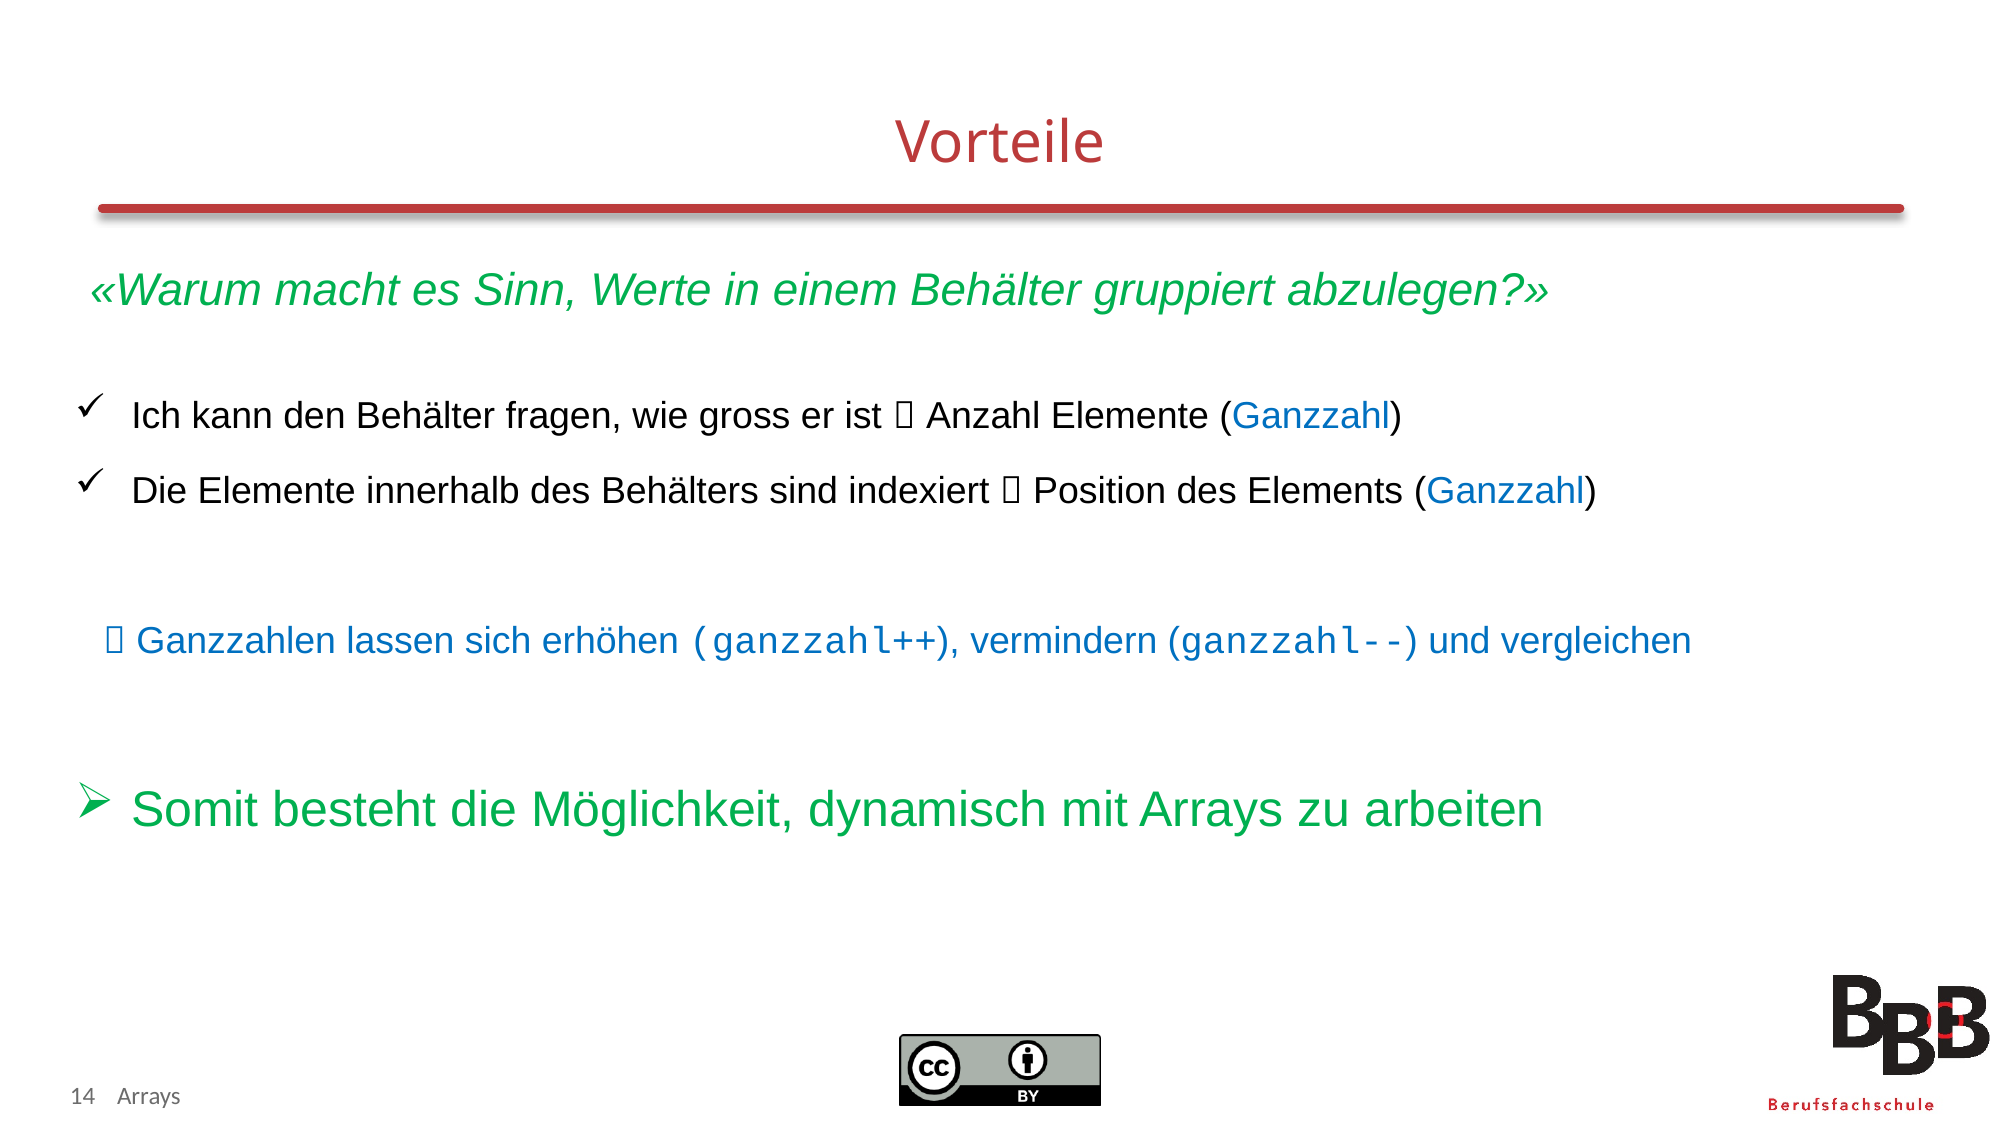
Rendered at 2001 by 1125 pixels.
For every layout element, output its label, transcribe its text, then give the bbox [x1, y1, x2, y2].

slide_number 14 [0, 1065, 111, 1125]
list Ich kann den Behälter fragen, wie gross er ist  Anzahl Elemente (Ganzzahl) Die Elemente innerhalb des Behälters sind indexiert  Position des Elements (Ganzzahl)  Ganzzahlen lassen sich erhöhen (ganzzahl++), vermindern (ganzzahl--) und vergleichen Somit besteht die Möglichkeit, dynamisch mit Arrays zu arbeiten [75, 368, 1721, 1000]
text_box «Warum macht es Sinn, Werte in einem Behälter gruppiert abzulegen?» [75, 251, 1733, 346]
footer Arrays [111, 1065, 736, 1125]
picture [899, 1034, 1101, 1106]
title Vorteile [99, 45, 1900, 233]
picture [1767, 975, 1990, 1114]
